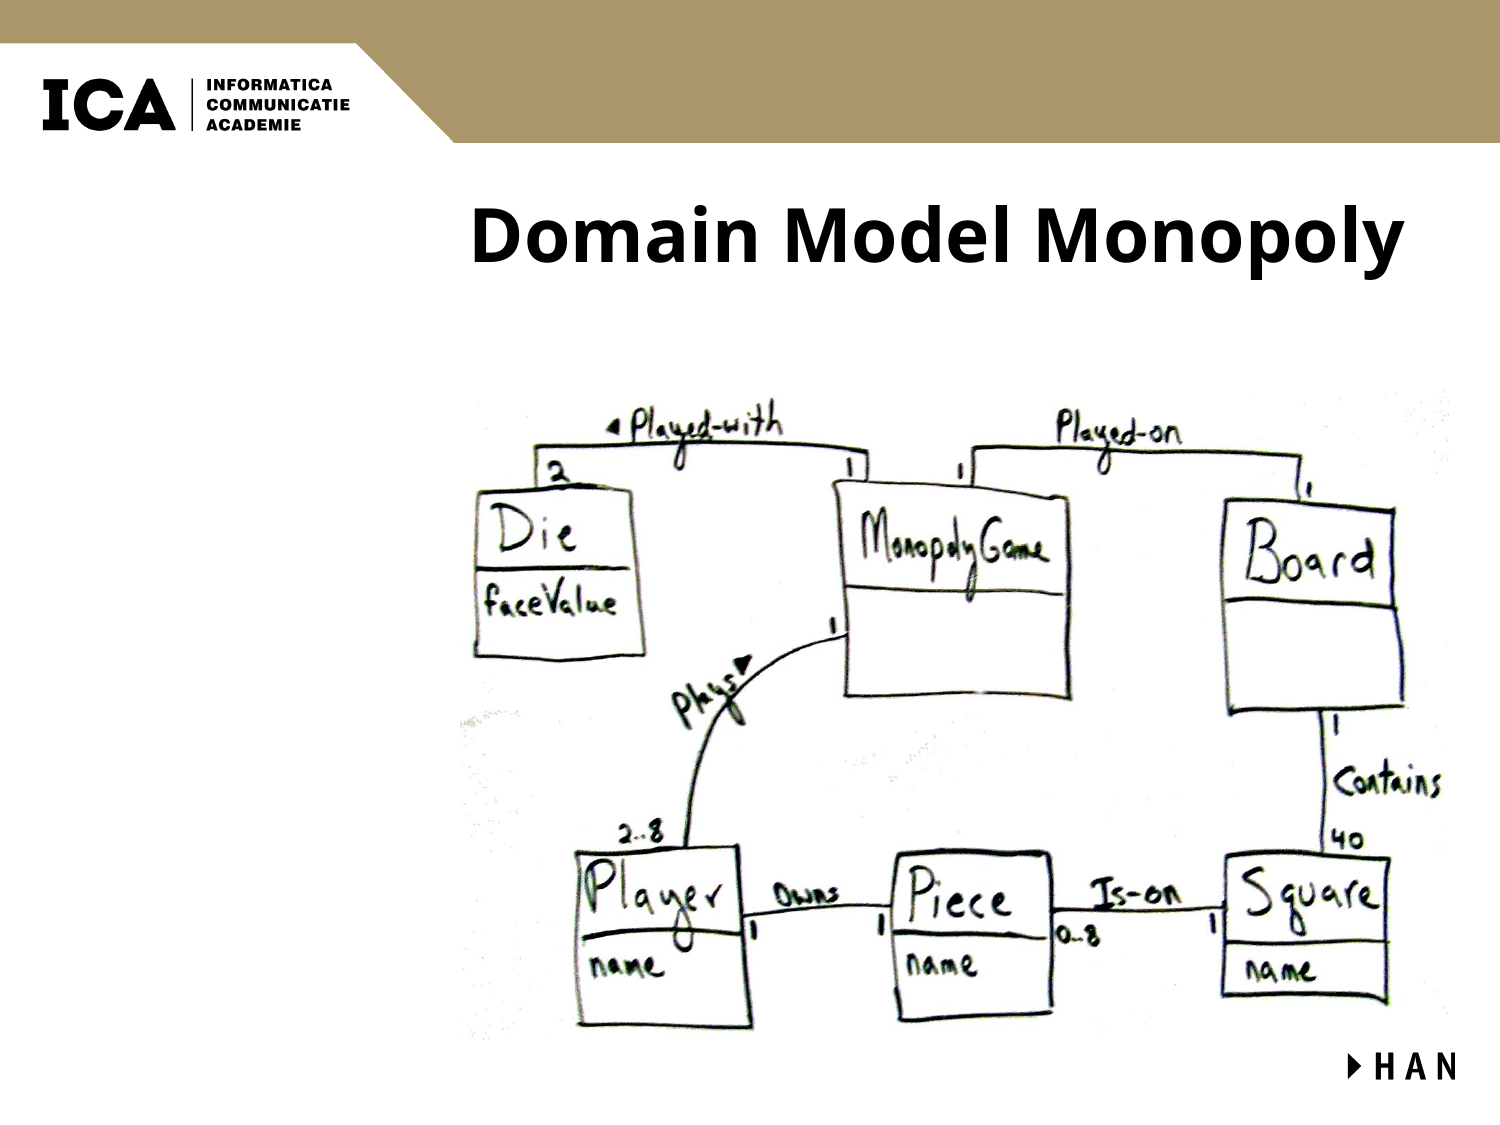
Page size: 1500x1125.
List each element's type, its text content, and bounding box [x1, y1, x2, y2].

title Domain Model Monopoly [453, 179, 1455, 287]
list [459, 390, 1449, 1040]
